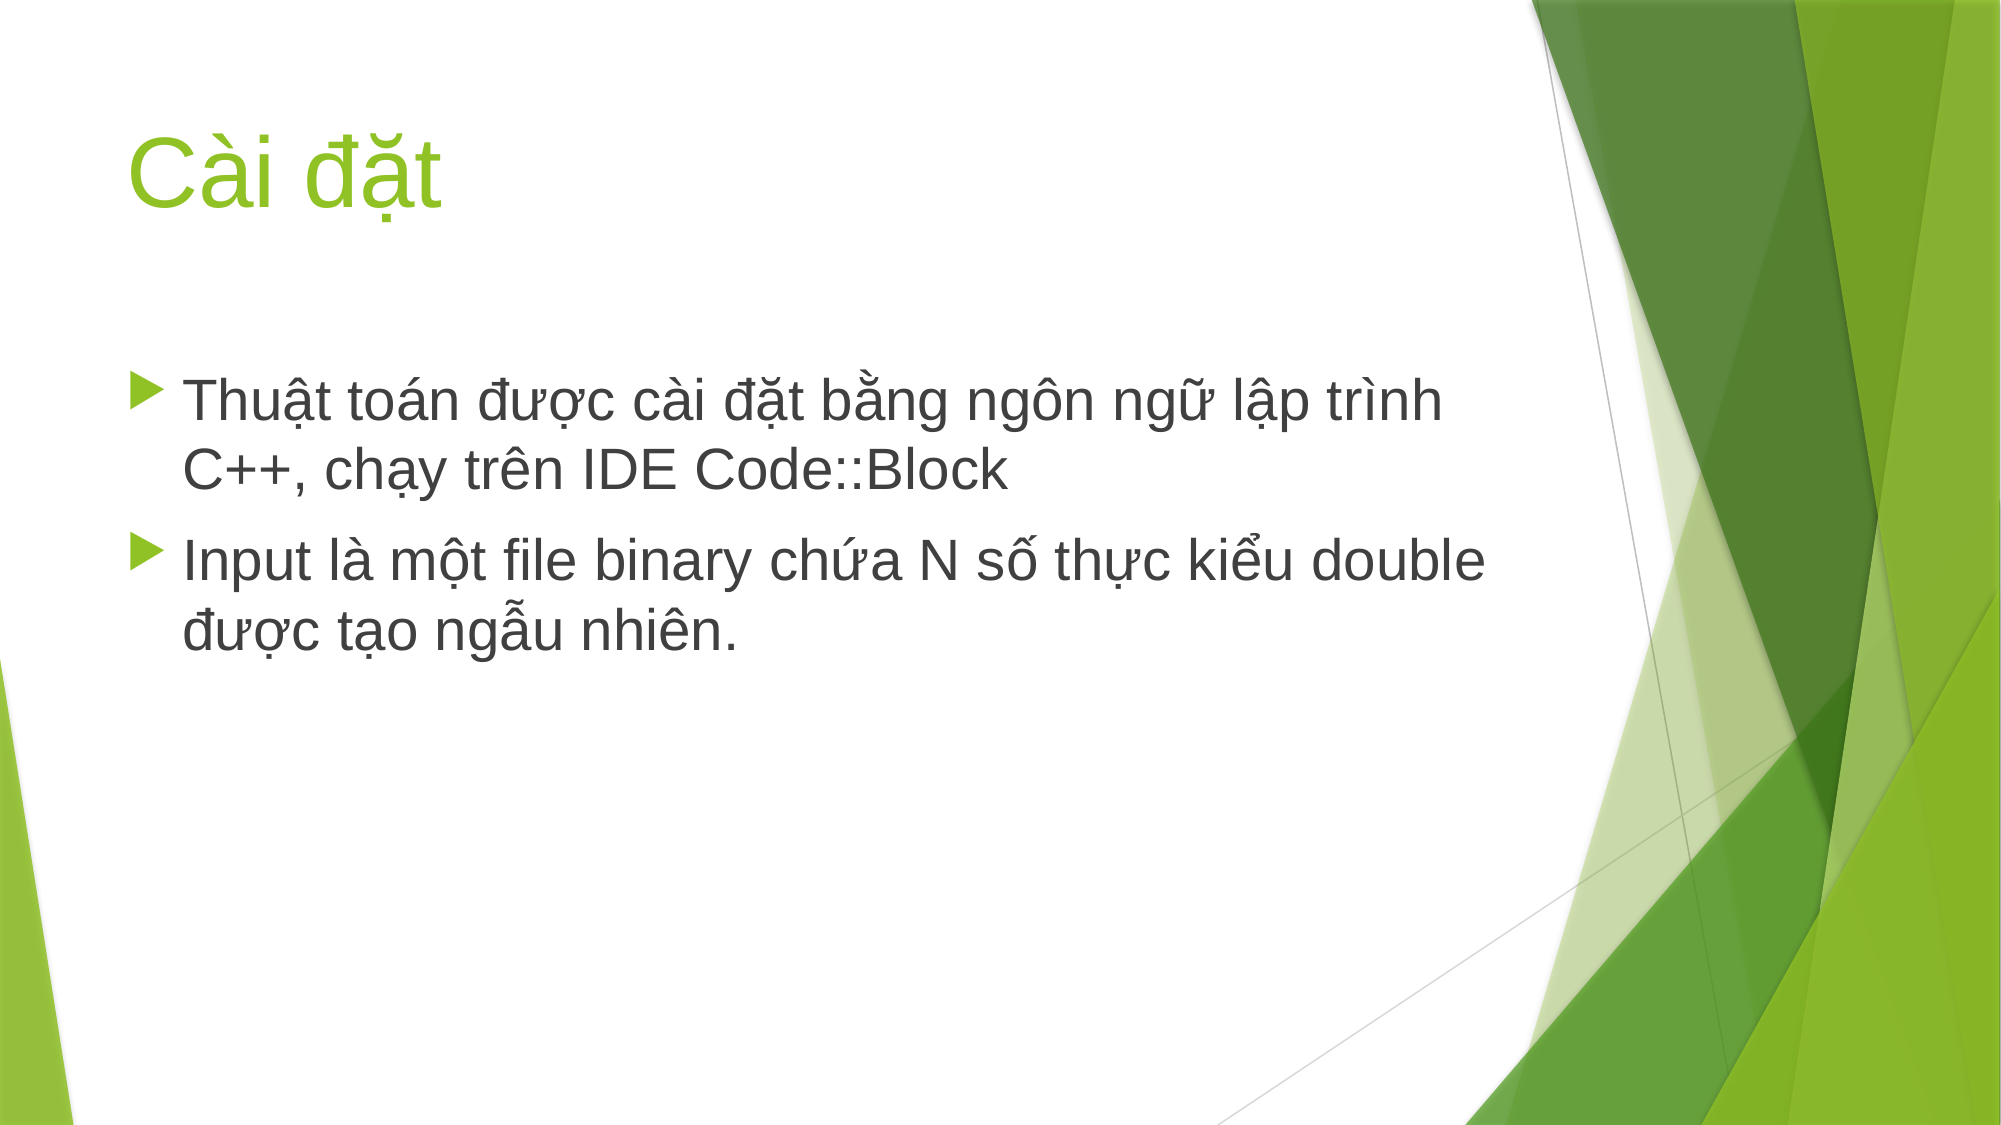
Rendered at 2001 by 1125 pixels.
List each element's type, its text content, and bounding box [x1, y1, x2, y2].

list Thuật toán được cài đặt bằng ngôn ngữ lập trình C++, chạy trên IDE Code::Block Input là một file binary chứa N số thực kiểu double được tạo ngẫu nhiên. [111, 354, 1522, 992]
title Cài đặt [111, 99, 1522, 317]
